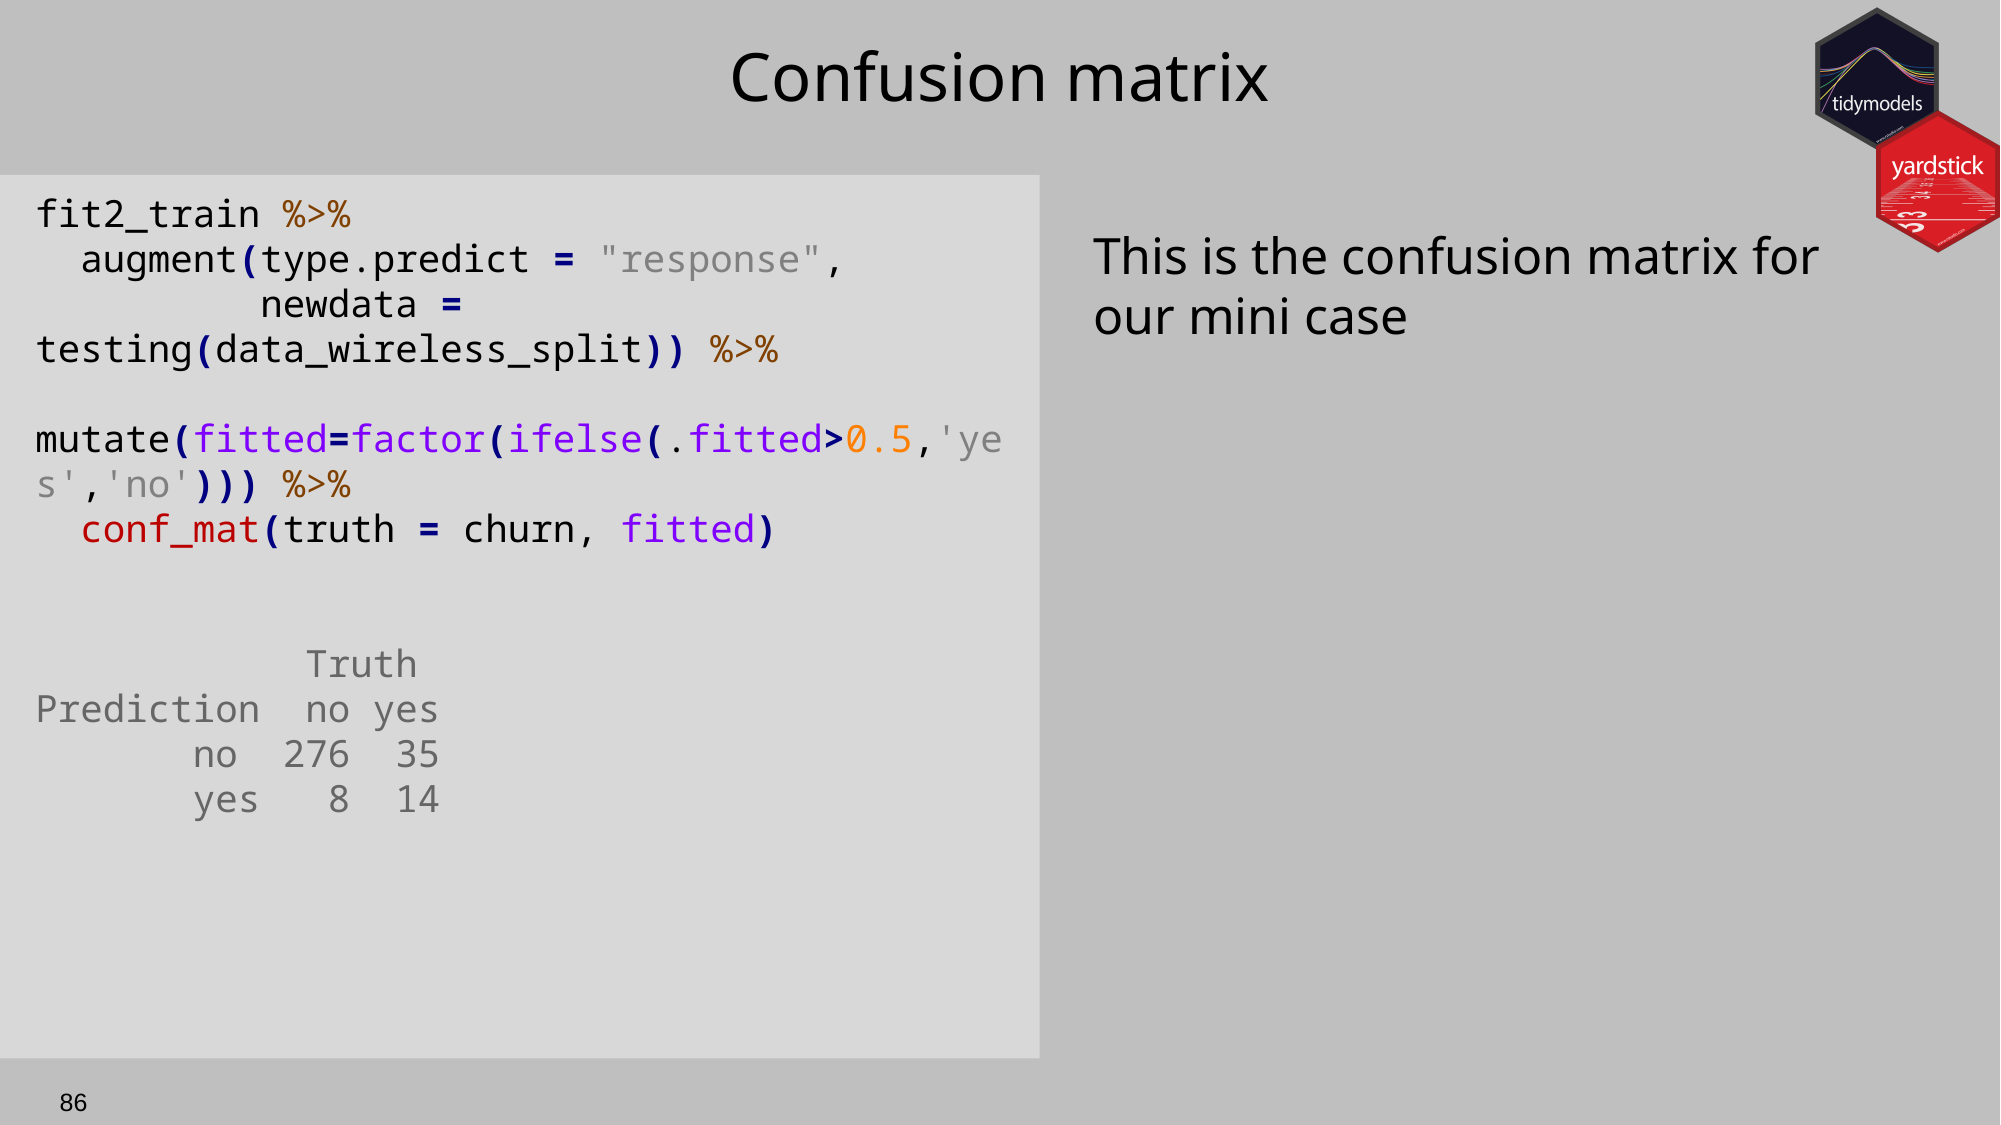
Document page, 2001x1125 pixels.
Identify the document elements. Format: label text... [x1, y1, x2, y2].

list fit2_train %>% augment(type.predict = "response", newdata = testing(data_wireless_split)) %>% mutate(fitted=factor(ifelse(.fitted>0.5,'yes','no'))) %>% conf_mat(truth = churn, fitted) Truth Prediction no yes no 276 35 yes 8 14 [0, 174, 1040, 1059]
list This is the confusion matrix for our mini case [1057, 209, 1898, 1005]
picture [1814, 7, 2000, 254]
title Confusion matrix [150, 0, 1850, 150]
